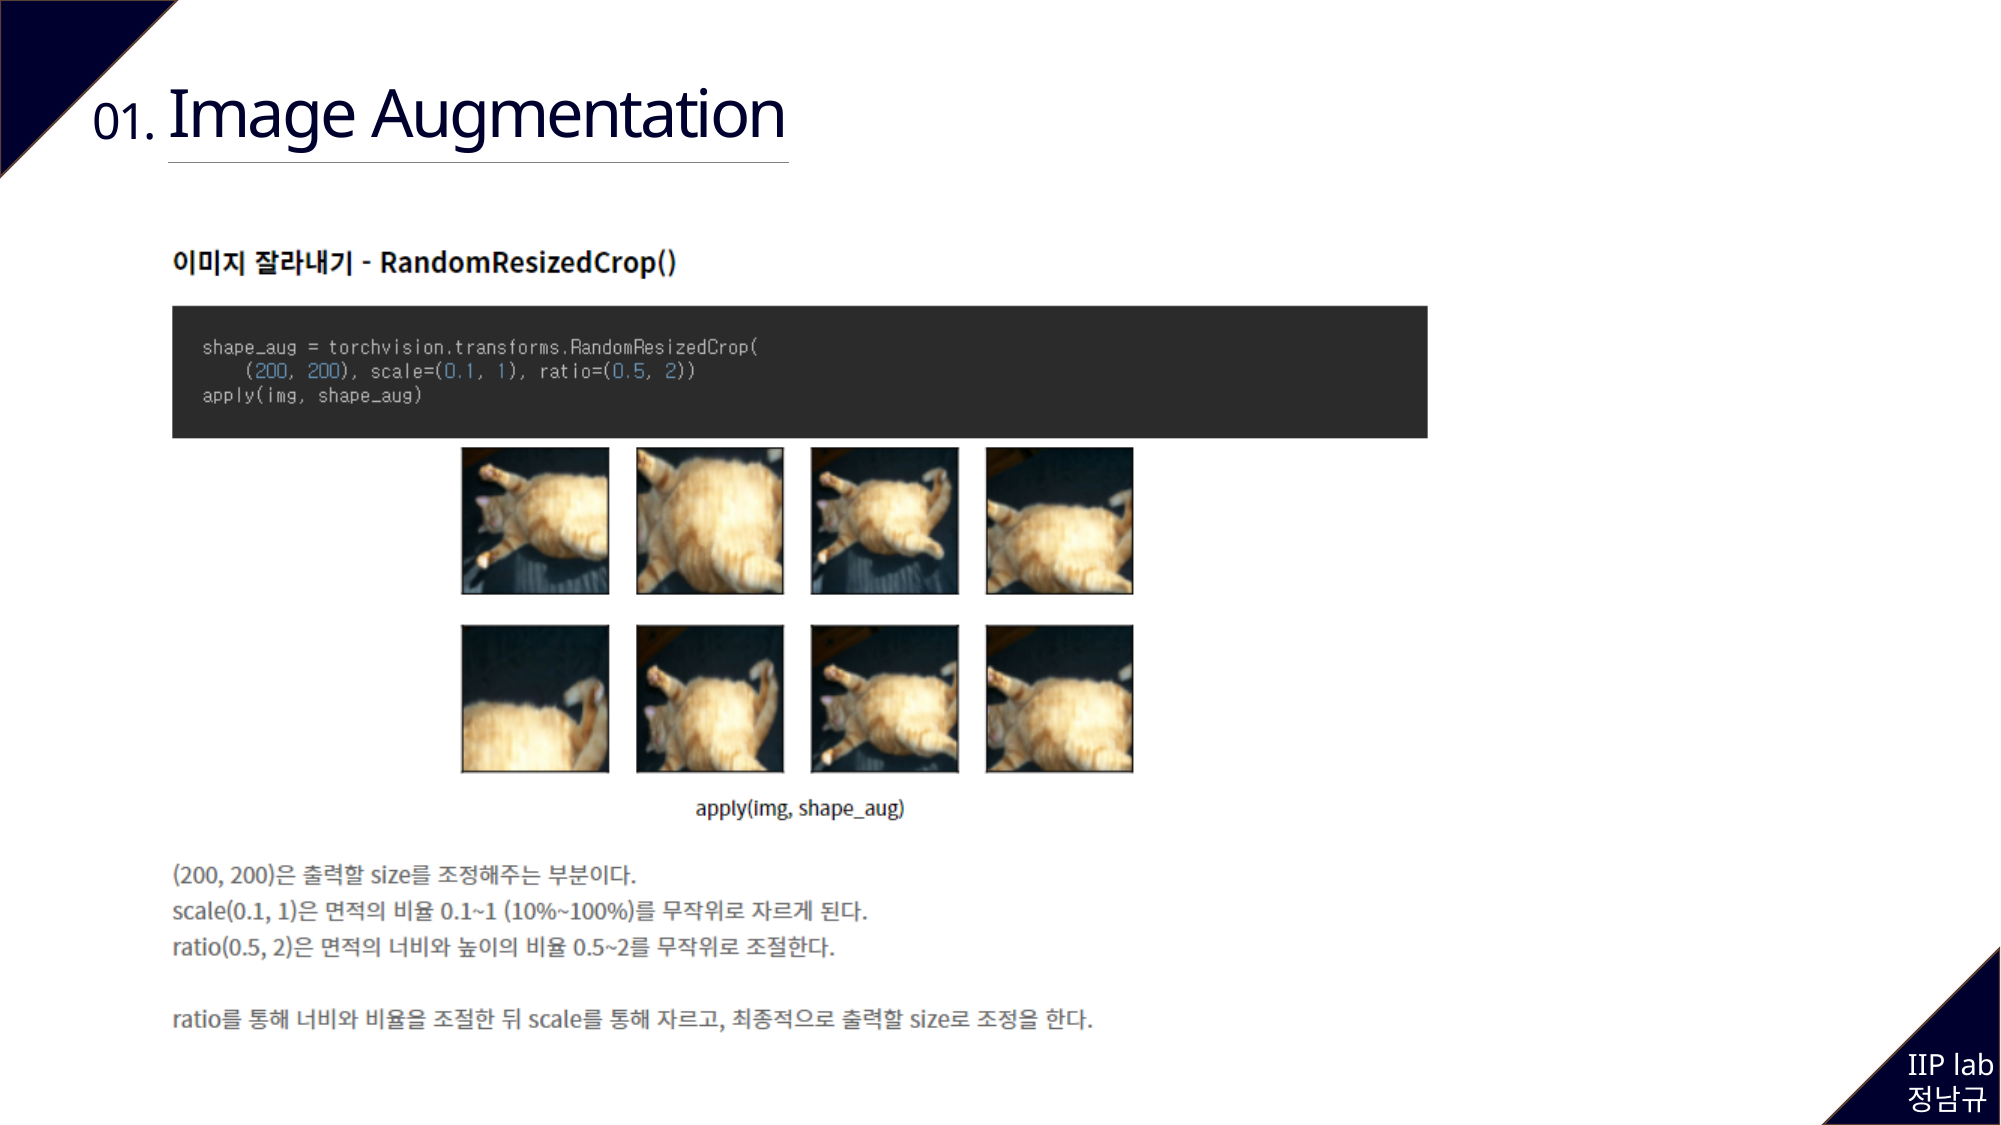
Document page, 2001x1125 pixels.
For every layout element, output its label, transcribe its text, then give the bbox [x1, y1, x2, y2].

text_box 01. [78, 81, 172, 157]
text_box Image Augmentation [154, 63, 804, 159]
picture [168, 240, 1443, 1040]
text_box IIP lab 정남규 [1893, 1039, 2000, 1124]
